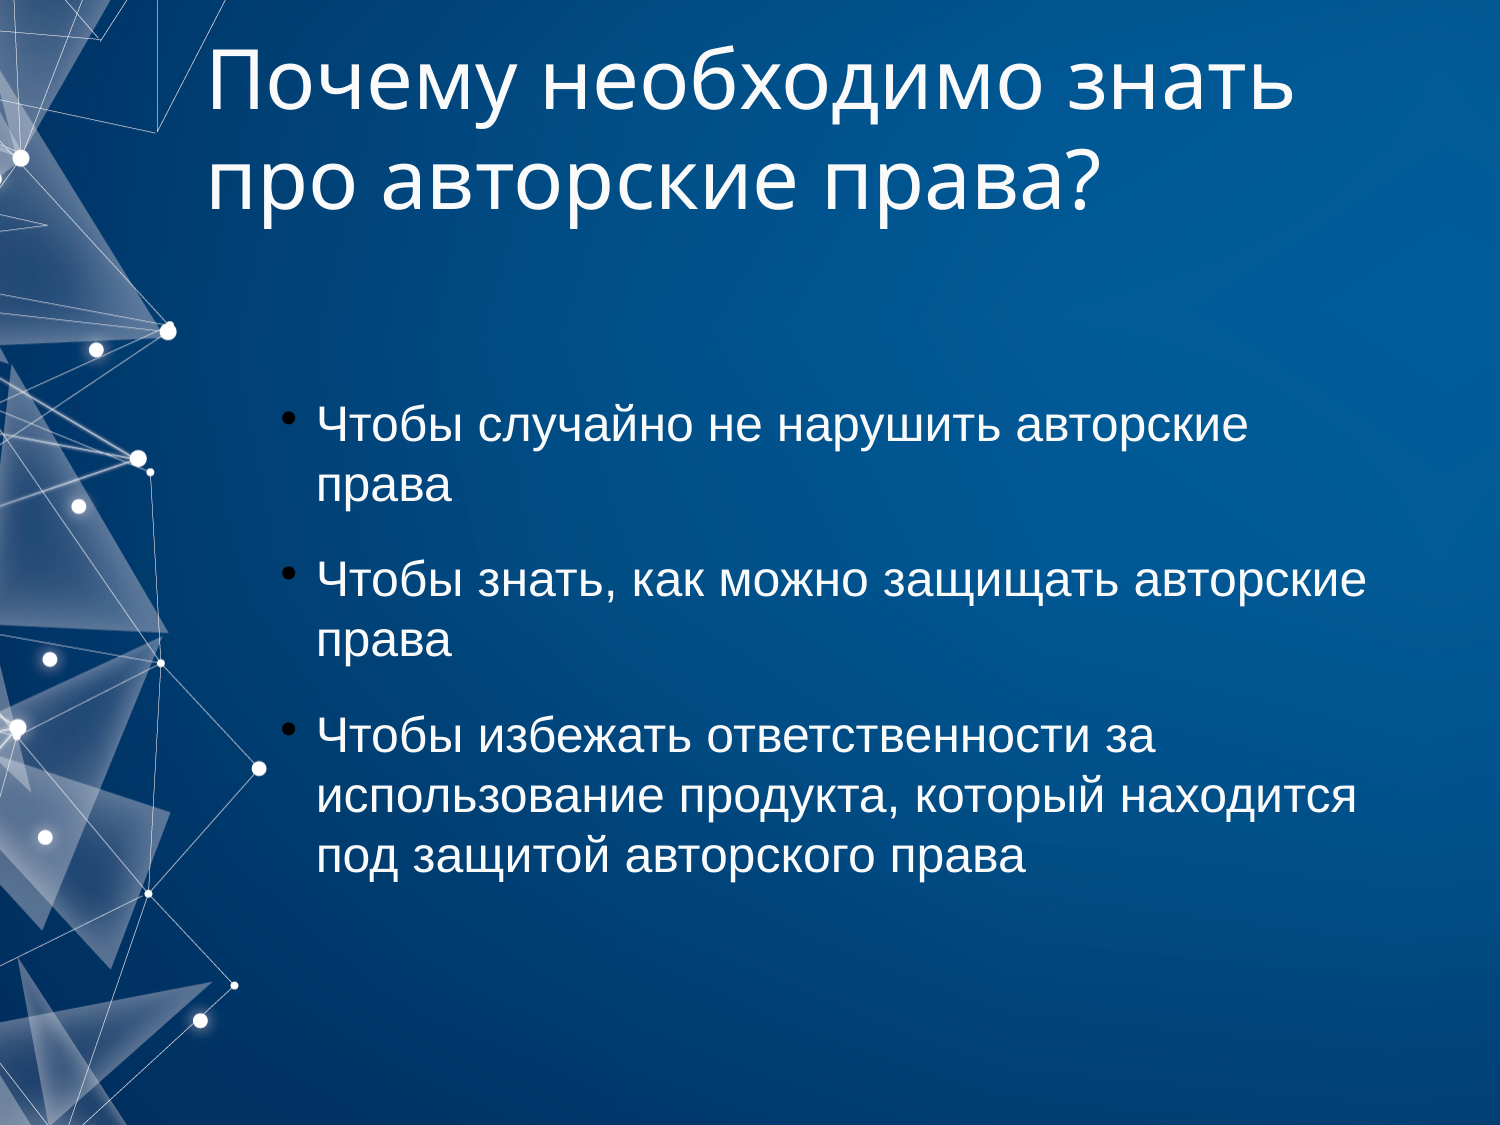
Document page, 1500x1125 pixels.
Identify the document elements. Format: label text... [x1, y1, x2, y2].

text_box Чтобы случайно не нарушить авторские права Чтобы знать, как можно защищать авторские права Чтобы избежать ответственности за использование продукта, который находится под защитой авторского права [265, 383, 1388, 929]
picture [0, 0, 1500, 1125]
title Почему необходимо знать про авторские права? [190, 16, 1477, 237]
